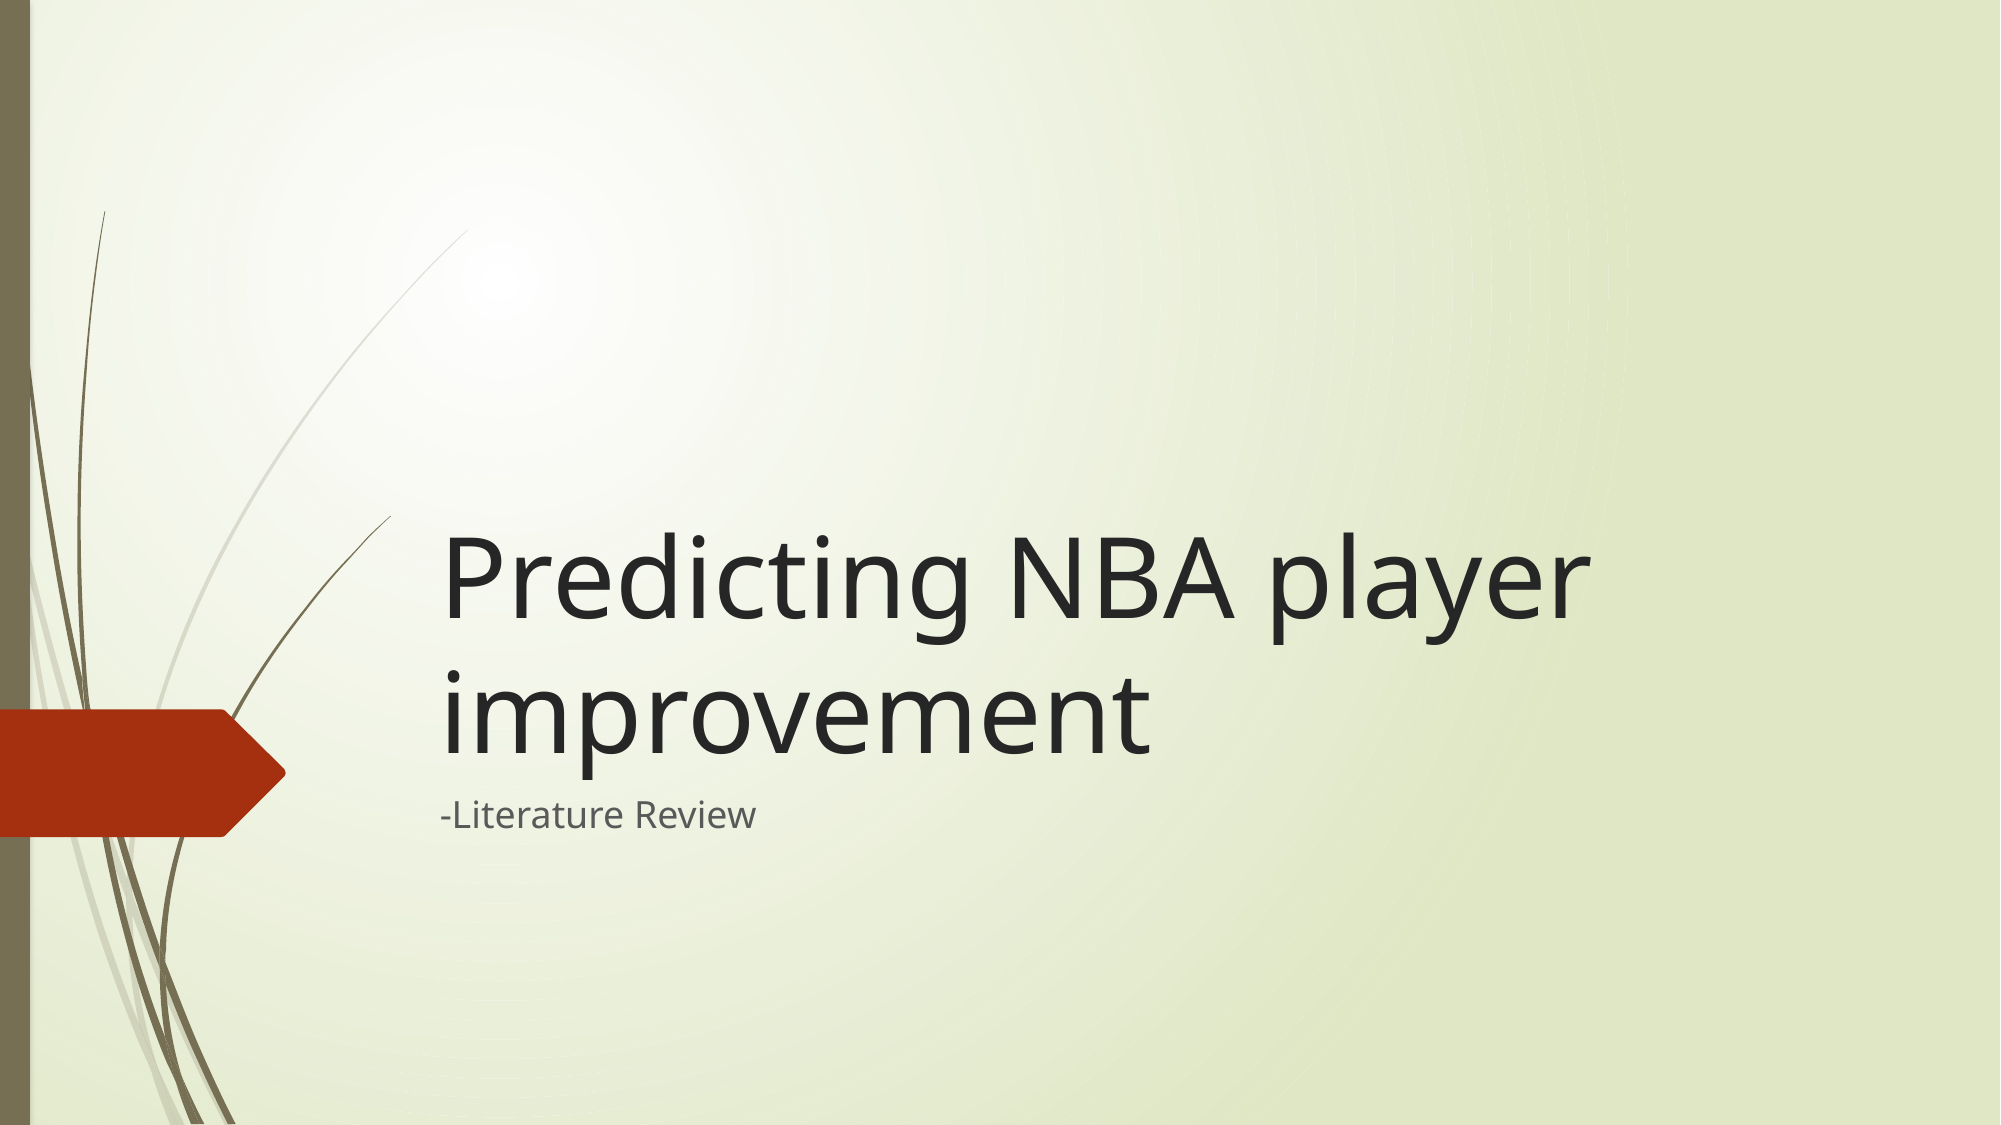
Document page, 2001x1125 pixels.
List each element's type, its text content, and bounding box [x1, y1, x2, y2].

subtitle -Literature Review [424, 783, 1888, 969]
title Predicting NBA player improvement [424, 412, 1888, 783]
